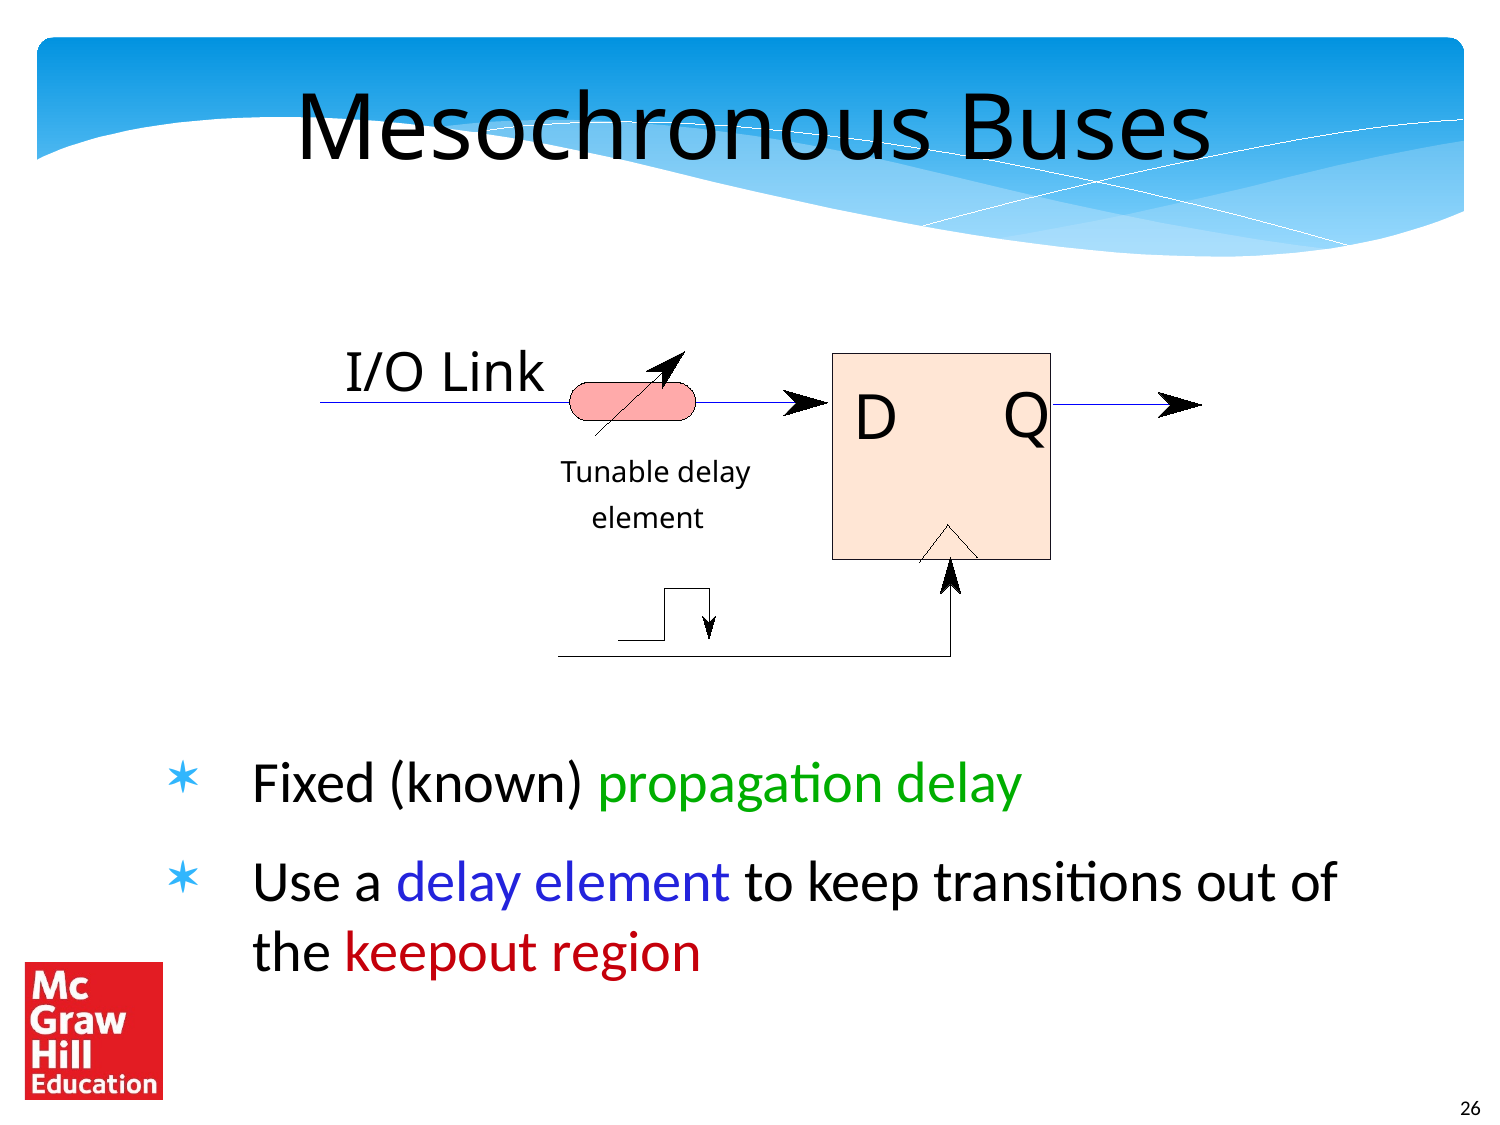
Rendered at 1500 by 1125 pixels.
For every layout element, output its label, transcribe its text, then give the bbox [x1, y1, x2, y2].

list Fixed (known) propagation delay Use a delay element to keep transitions out of the keepout region [158, 744, 1375, 963]
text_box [287, 287, 1213, 682]
picture [24, 962, 163, 1100]
title Mesochronous Buses [145, 46, 1363, 200]
